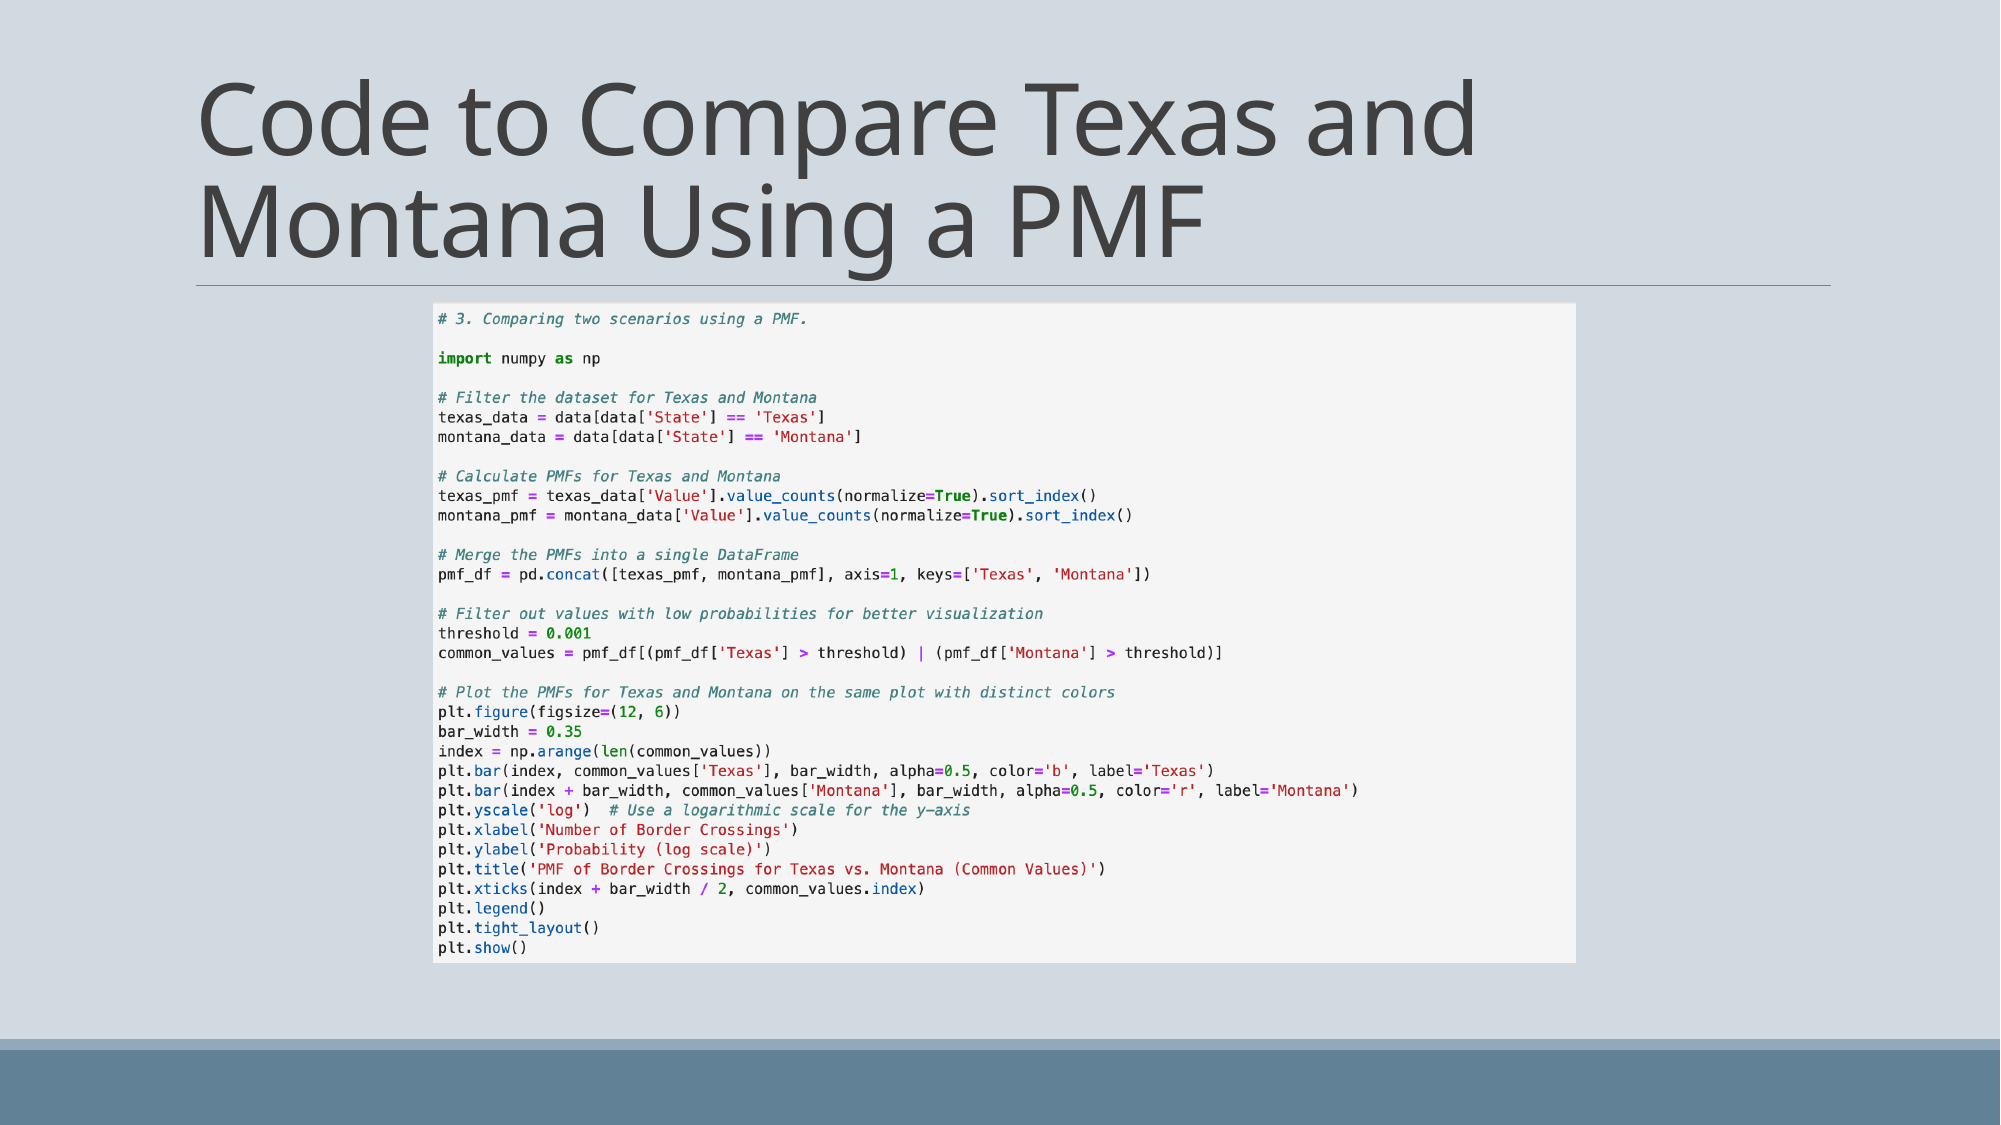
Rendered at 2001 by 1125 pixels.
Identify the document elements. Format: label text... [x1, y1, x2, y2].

title Code to Compare Texas and Montana Using a PMF [180, 47, 1830, 285]
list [433, 302, 1577, 964]
